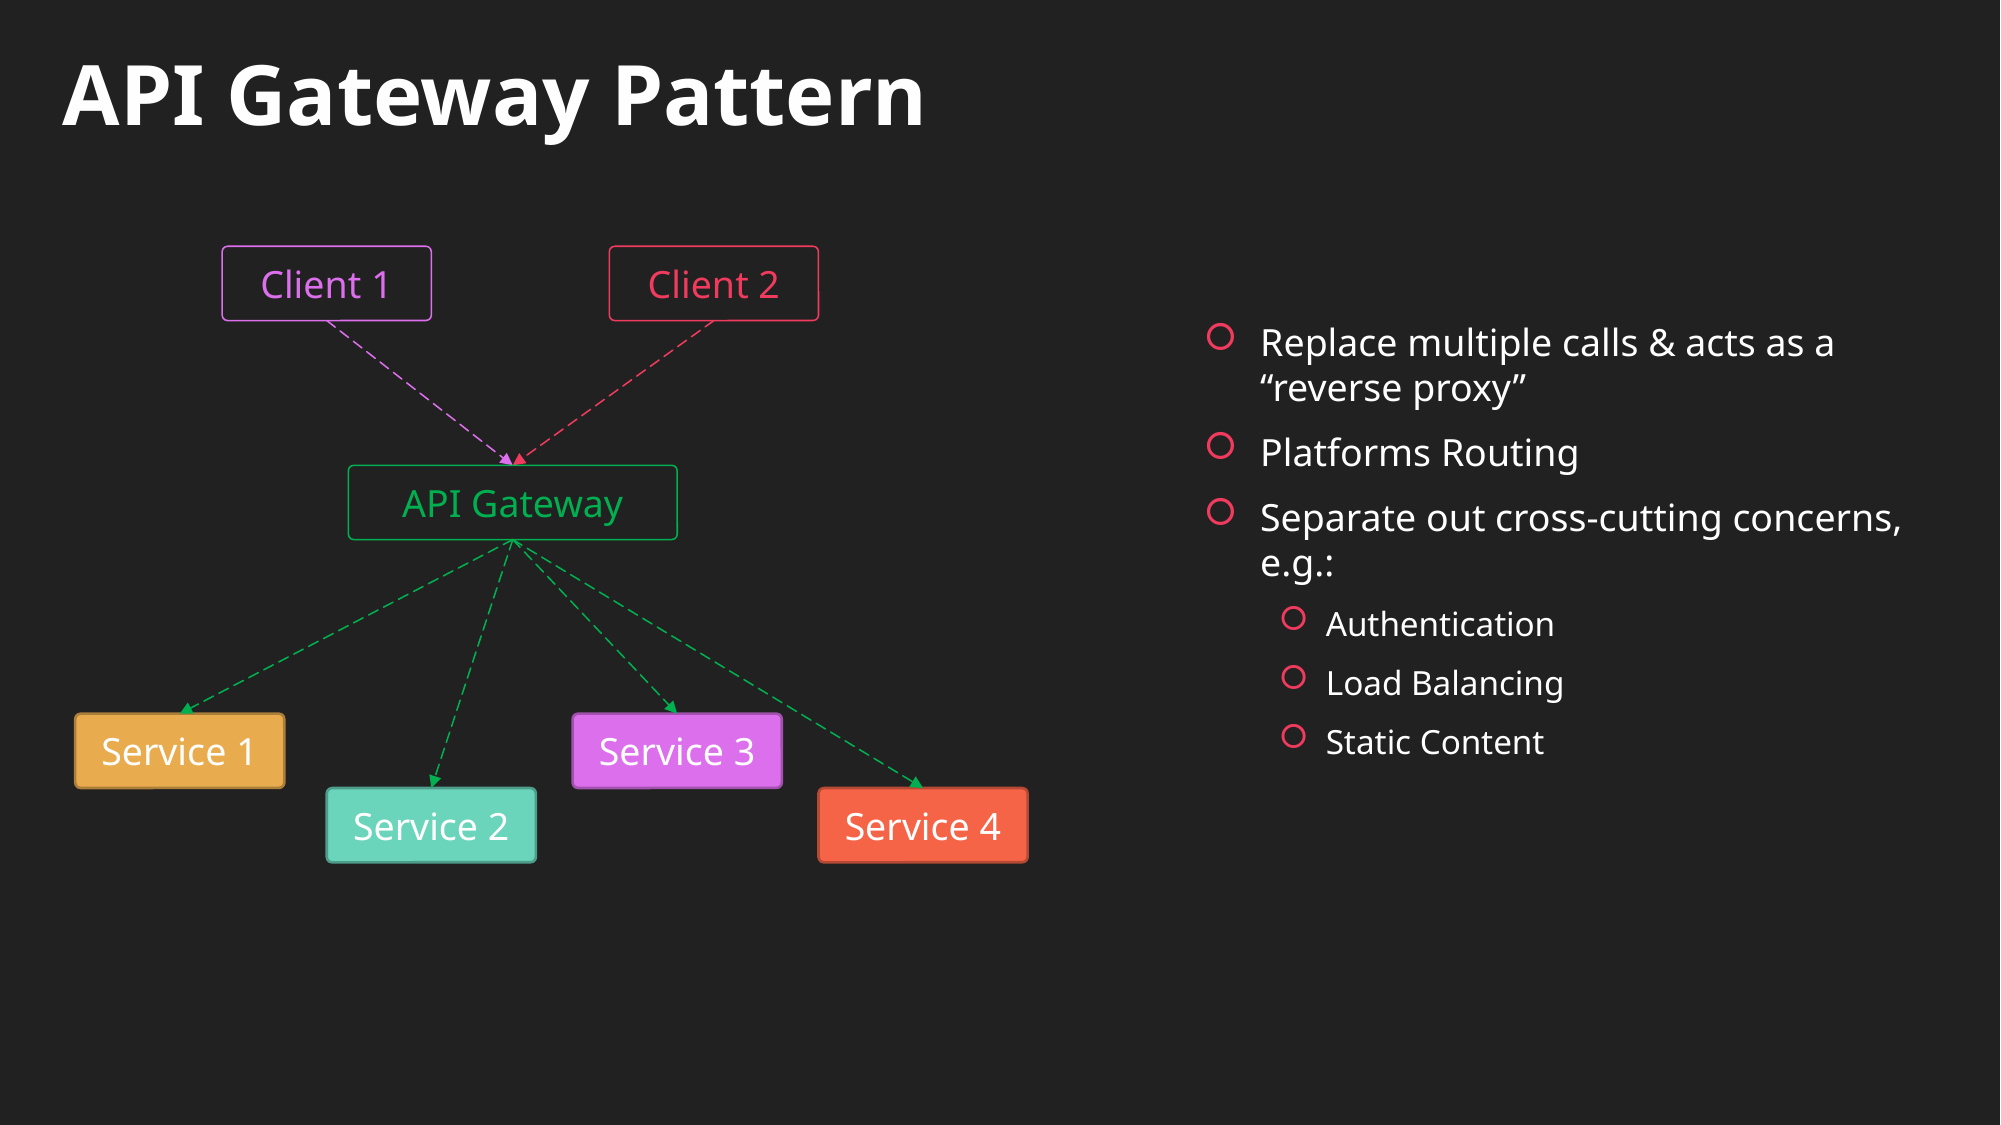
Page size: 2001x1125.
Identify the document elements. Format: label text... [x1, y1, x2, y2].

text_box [512, 320, 715, 466]
text_box Service 2 [325, 786, 538, 864]
text_box Client 1 [222, 246, 432, 321]
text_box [431, 539, 512, 789]
text_box Replace multiple calls & acts as a “reverse proxy” Platforms Routing Separate out cross-cutting concerns, e.g.: Authentication Load Balancing Static Content [1189, 246, 1925, 820]
text_box Service 1 [73, 712, 286, 790]
text_box API Gateway [348, 466, 678, 539]
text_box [326, 320, 512, 466]
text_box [179, 539, 431, 714]
text_box API Gateway Pattern [48, 34, 946, 163]
text_box Client 2 [609, 246, 819, 321]
text_box Service 4 [817, 786, 1029, 864]
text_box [512, 539, 924, 789]
